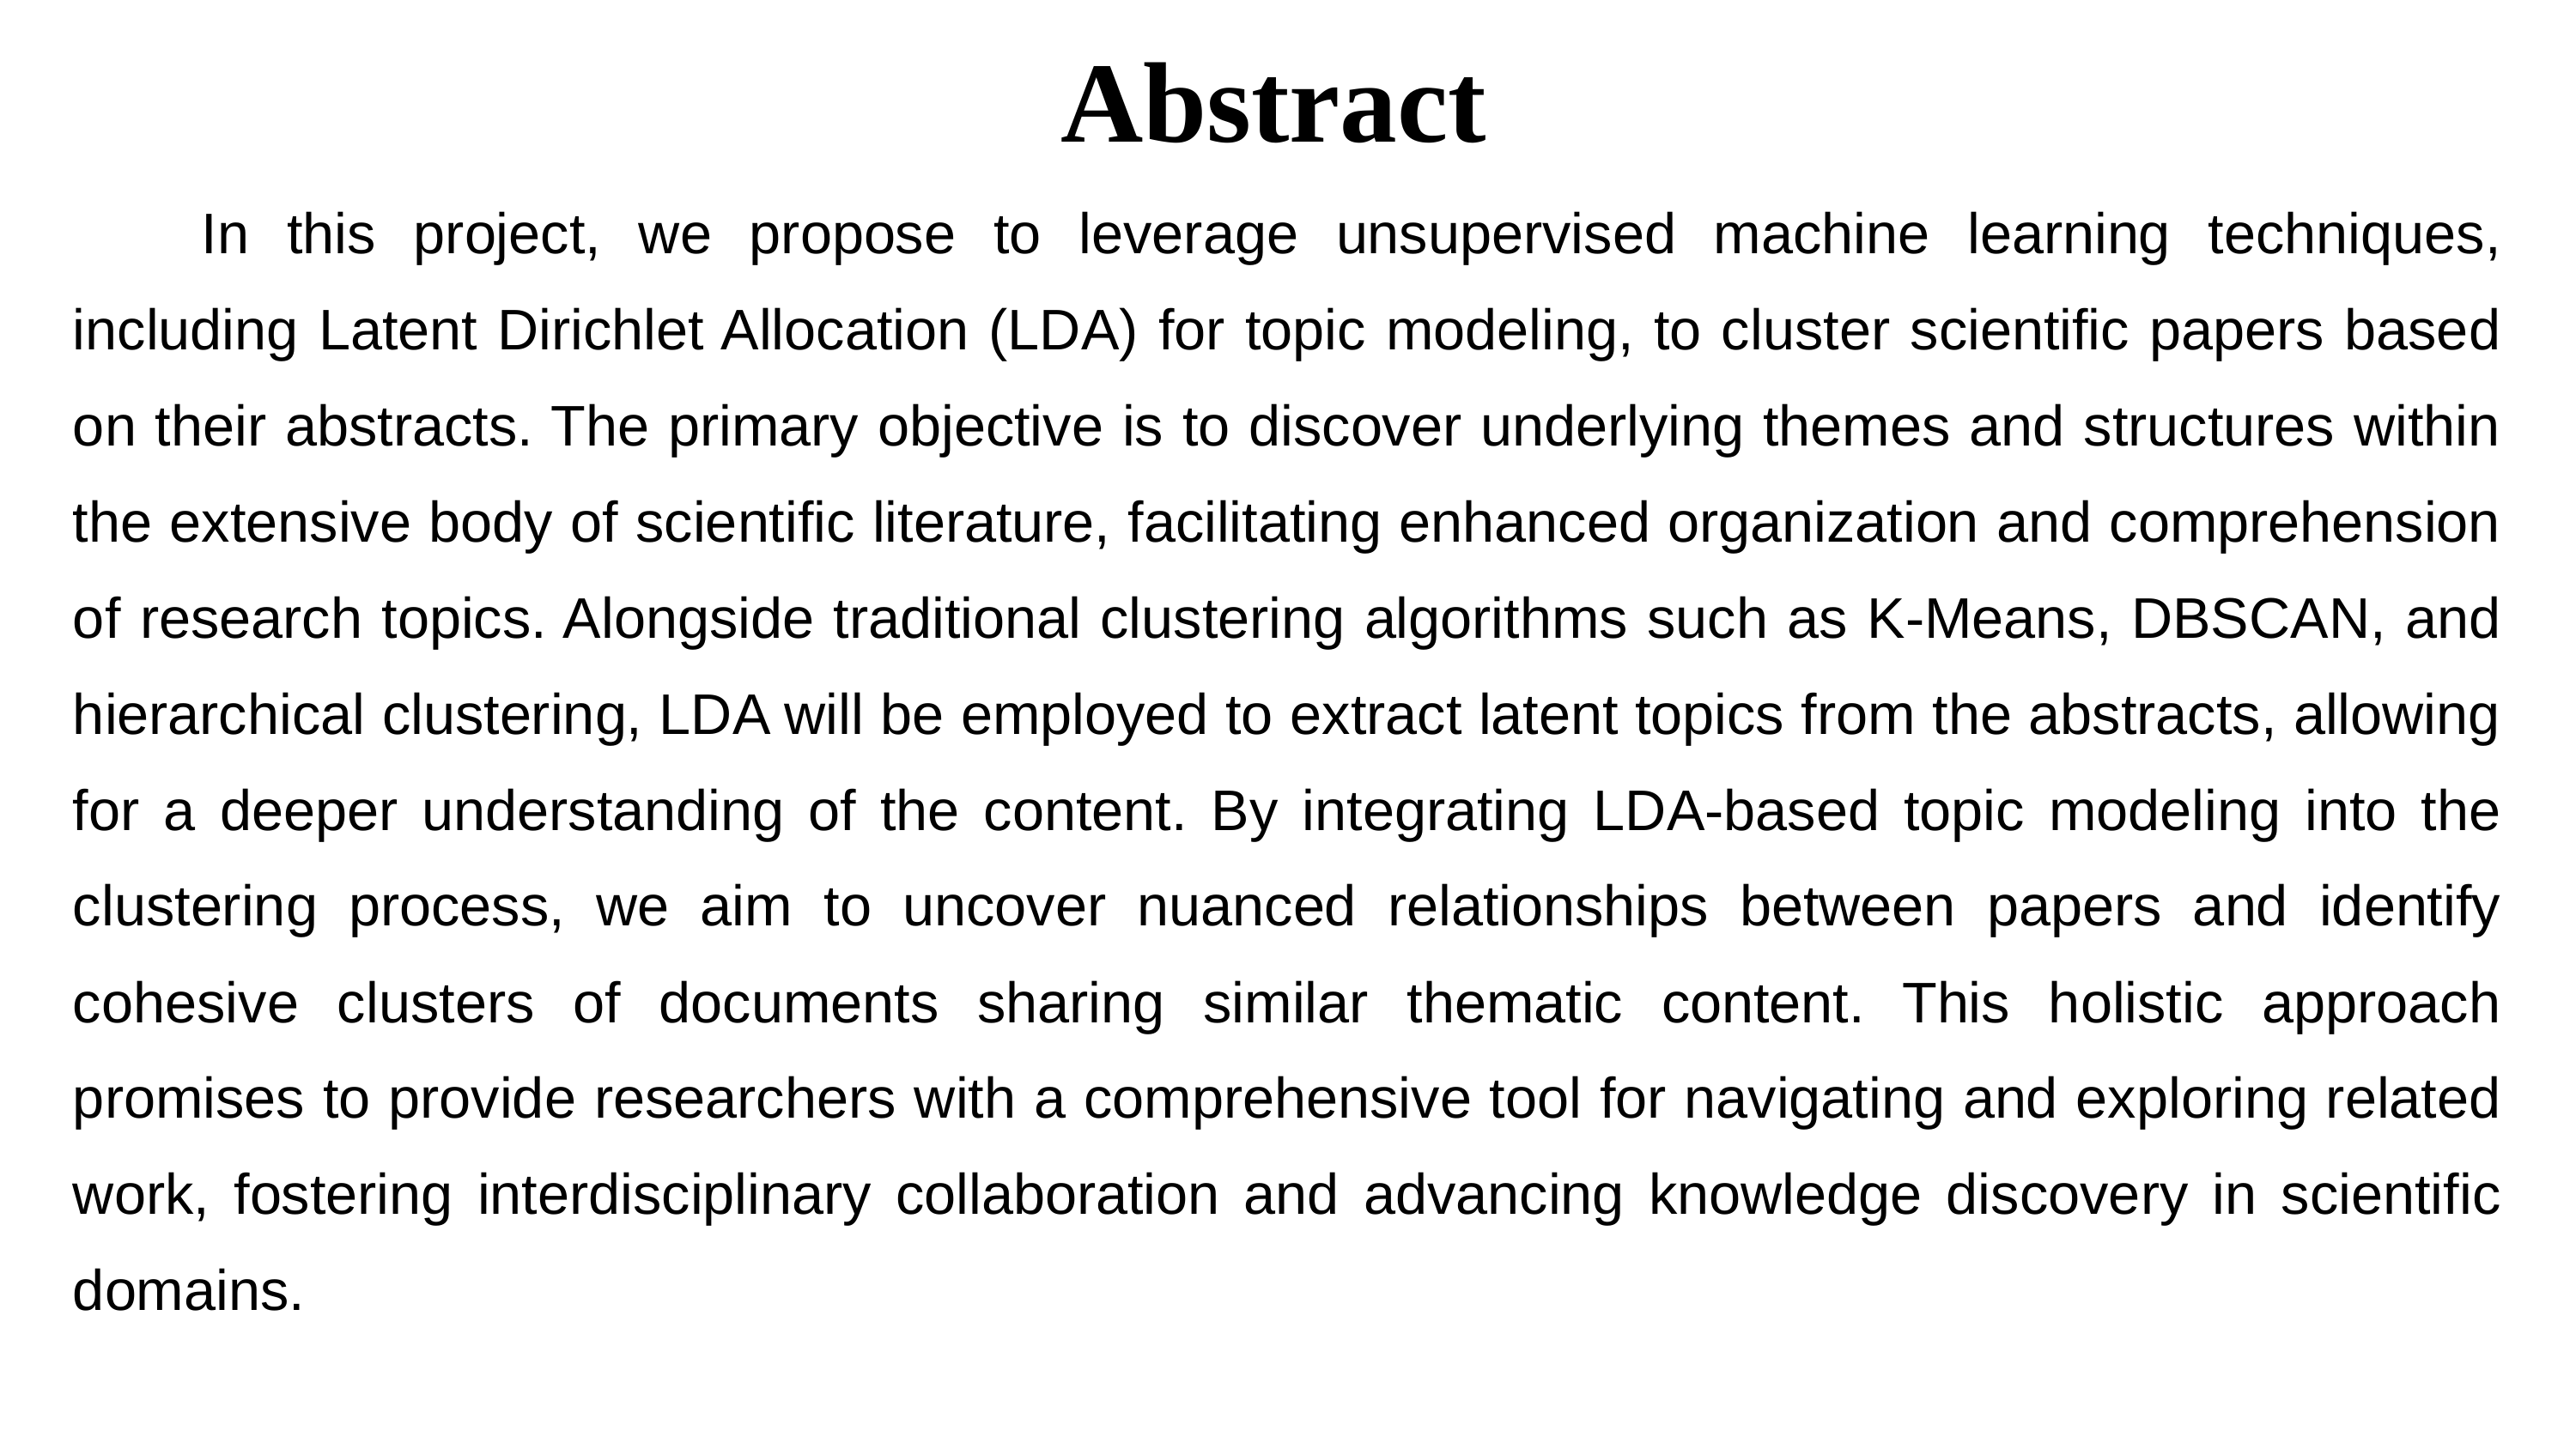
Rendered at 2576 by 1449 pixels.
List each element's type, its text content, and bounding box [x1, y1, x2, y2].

text_box Abstract [0, 0, 2576, 165]
text_box In this project, we propose to leverage unsupervised machine learning techniques, including Latent Dirichlet Allocation (LDA) for topic modeling, to cluster scientific papers based on their abstracts. The primary objective is to discover underlying themes and structures within the extensive body of scientific literature, facilitating enhanced organization and comprehension of research topics. Alongside traditional clustering algorithms such as K-Means, DBSCAN, and hierarchical clustering, LDA will be employed to extract latent topics from the abstracts, allowing for a deeper understanding of the content. By integrating LDA-based topic modeling into the clustering process, we aim to uncover nuanced relationships between papers and identify cohesive clusters of documents sharing similar thematic content. This holistic approach promises to provide researchers with a comprehensive tool for navigating and exploring related work, fostering interdisciplinary collaboration and advancing knowledge discovery in scientific domains. [73, 169, 2503, 1449]
